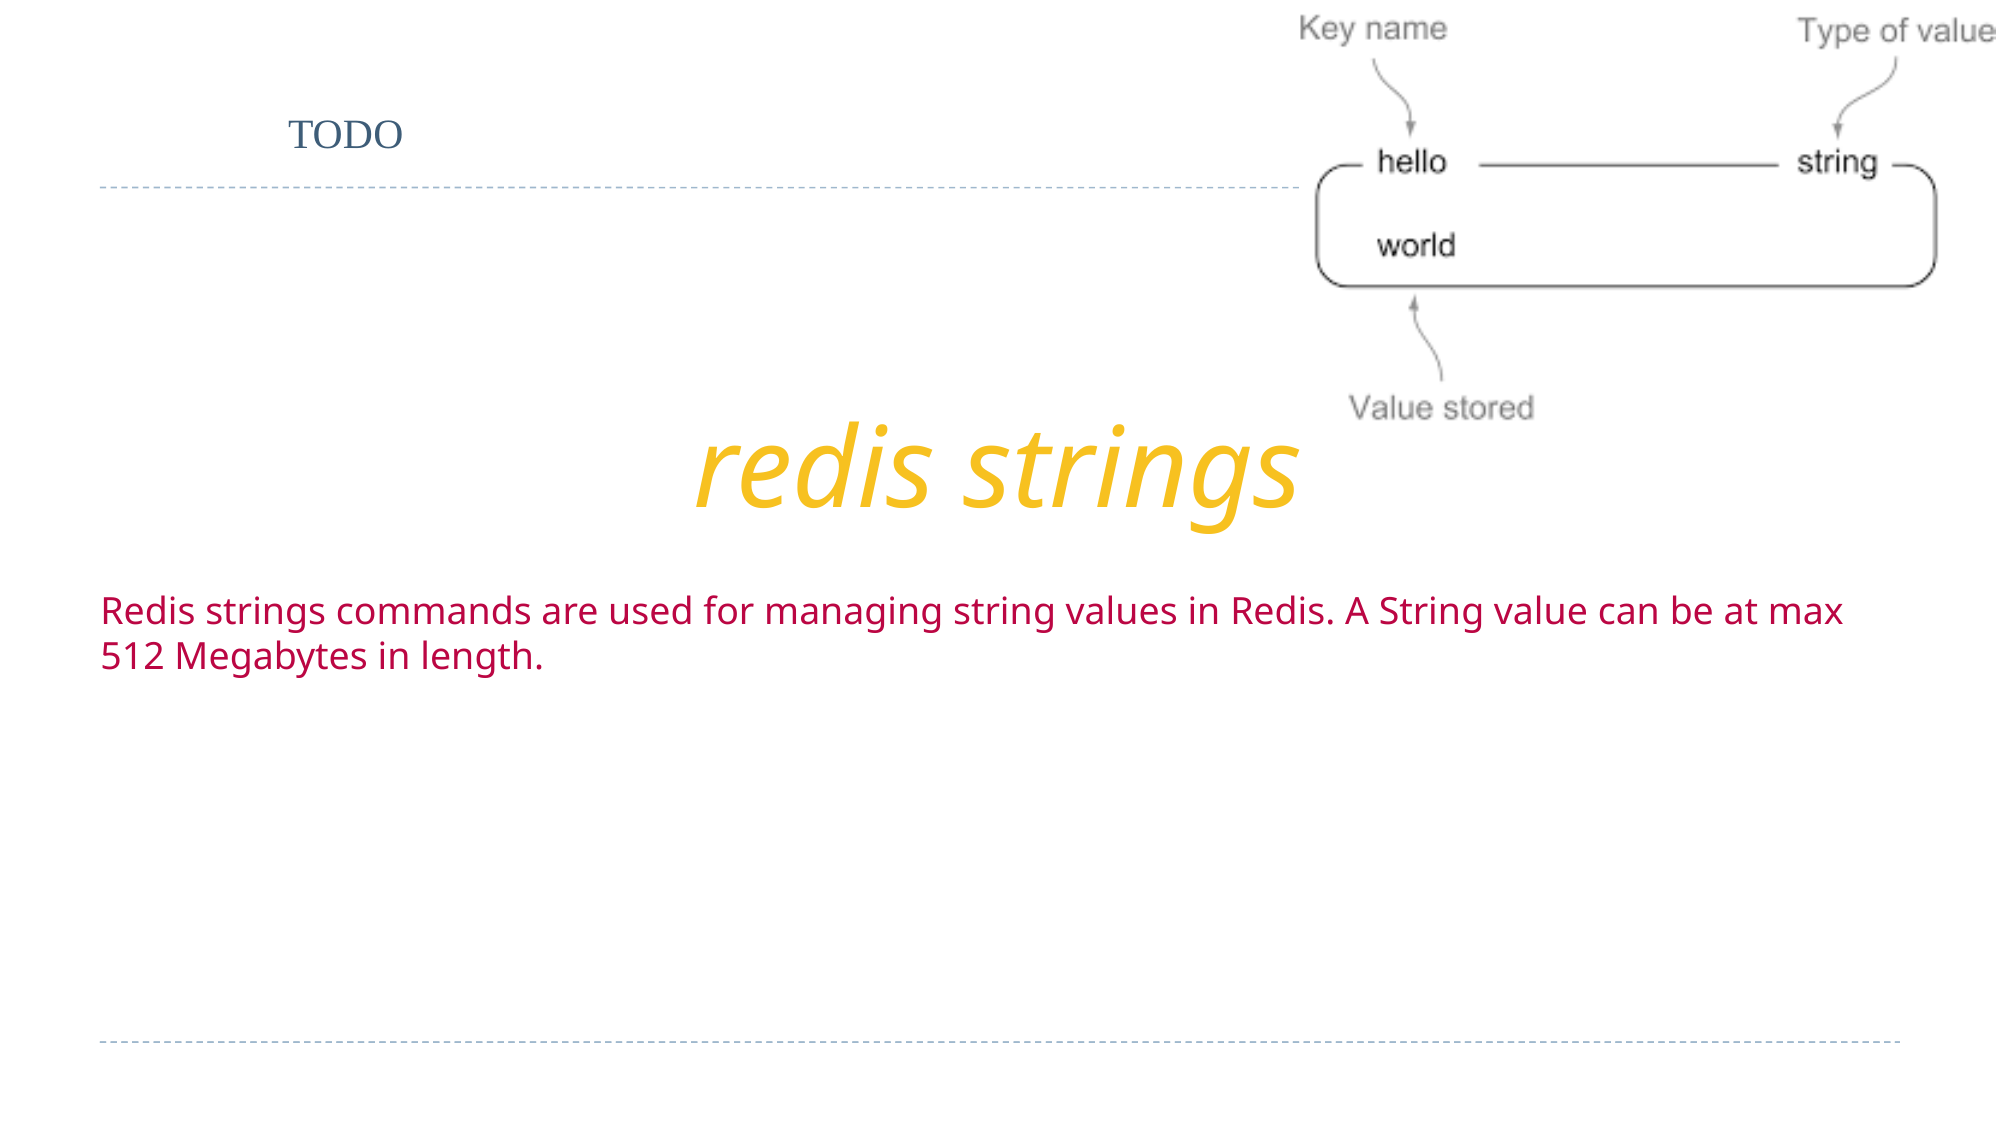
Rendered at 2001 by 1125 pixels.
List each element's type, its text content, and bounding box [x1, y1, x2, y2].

text_box Redis strings commands are used for managing string values in Redis. A String value can be at max 512 Megabytes in length. [85, 579, 1899, 684]
text_box redis strings [275, 387, 1722, 538]
text_box TODO [273, 99, 1293, 165]
picture [1298, 11, 1996, 430]
